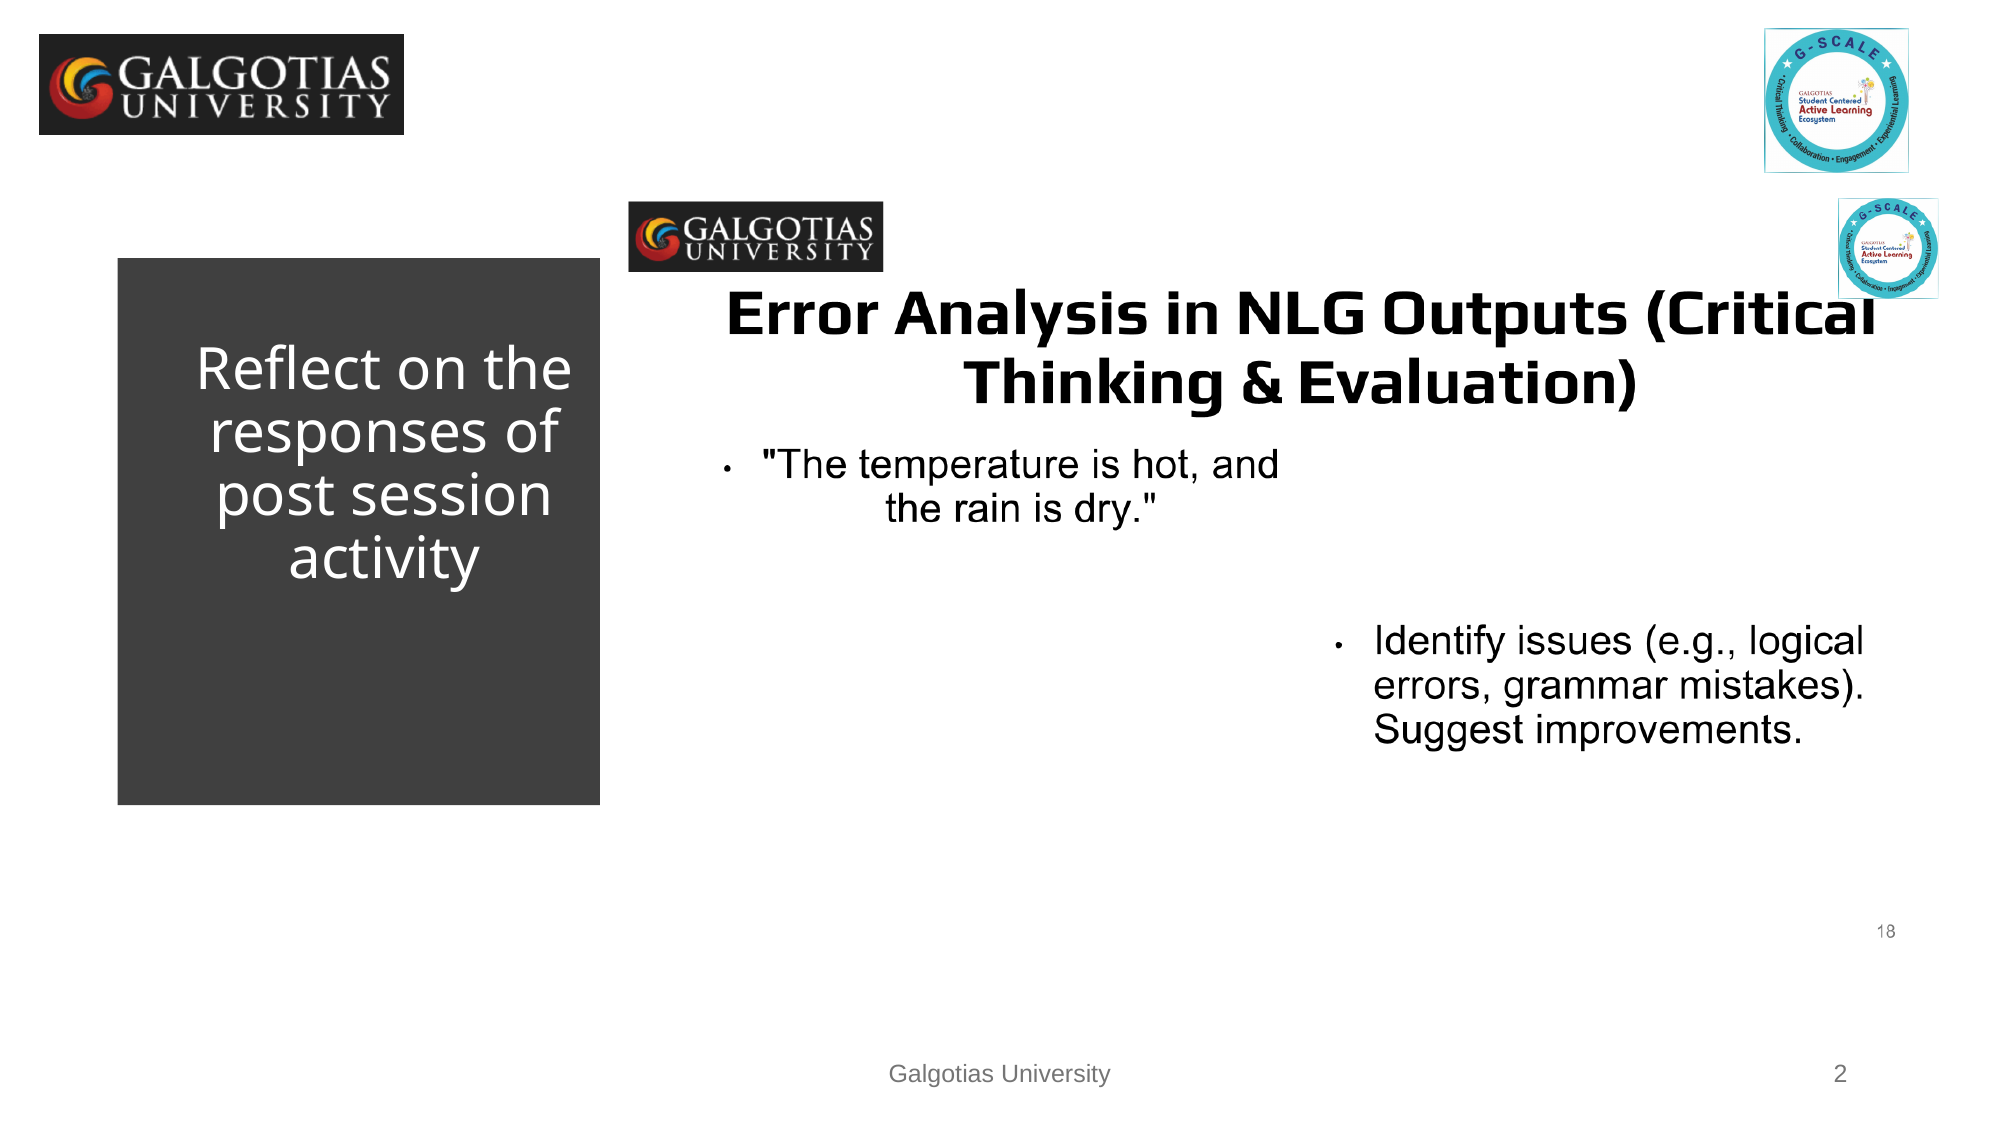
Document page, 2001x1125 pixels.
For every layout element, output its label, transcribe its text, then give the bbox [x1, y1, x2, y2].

footer Galgotias University [662, 1042, 1338, 1103]
picture [599, 177, 2000, 967]
slide_number 2 [1412, 1042, 1863, 1103]
picture [1764, 28, 1909, 173]
title Reflect on the responses of post session activity [168, 322, 594, 741]
text_box [117, 258, 594, 806]
picture [39, 33, 404, 135]
